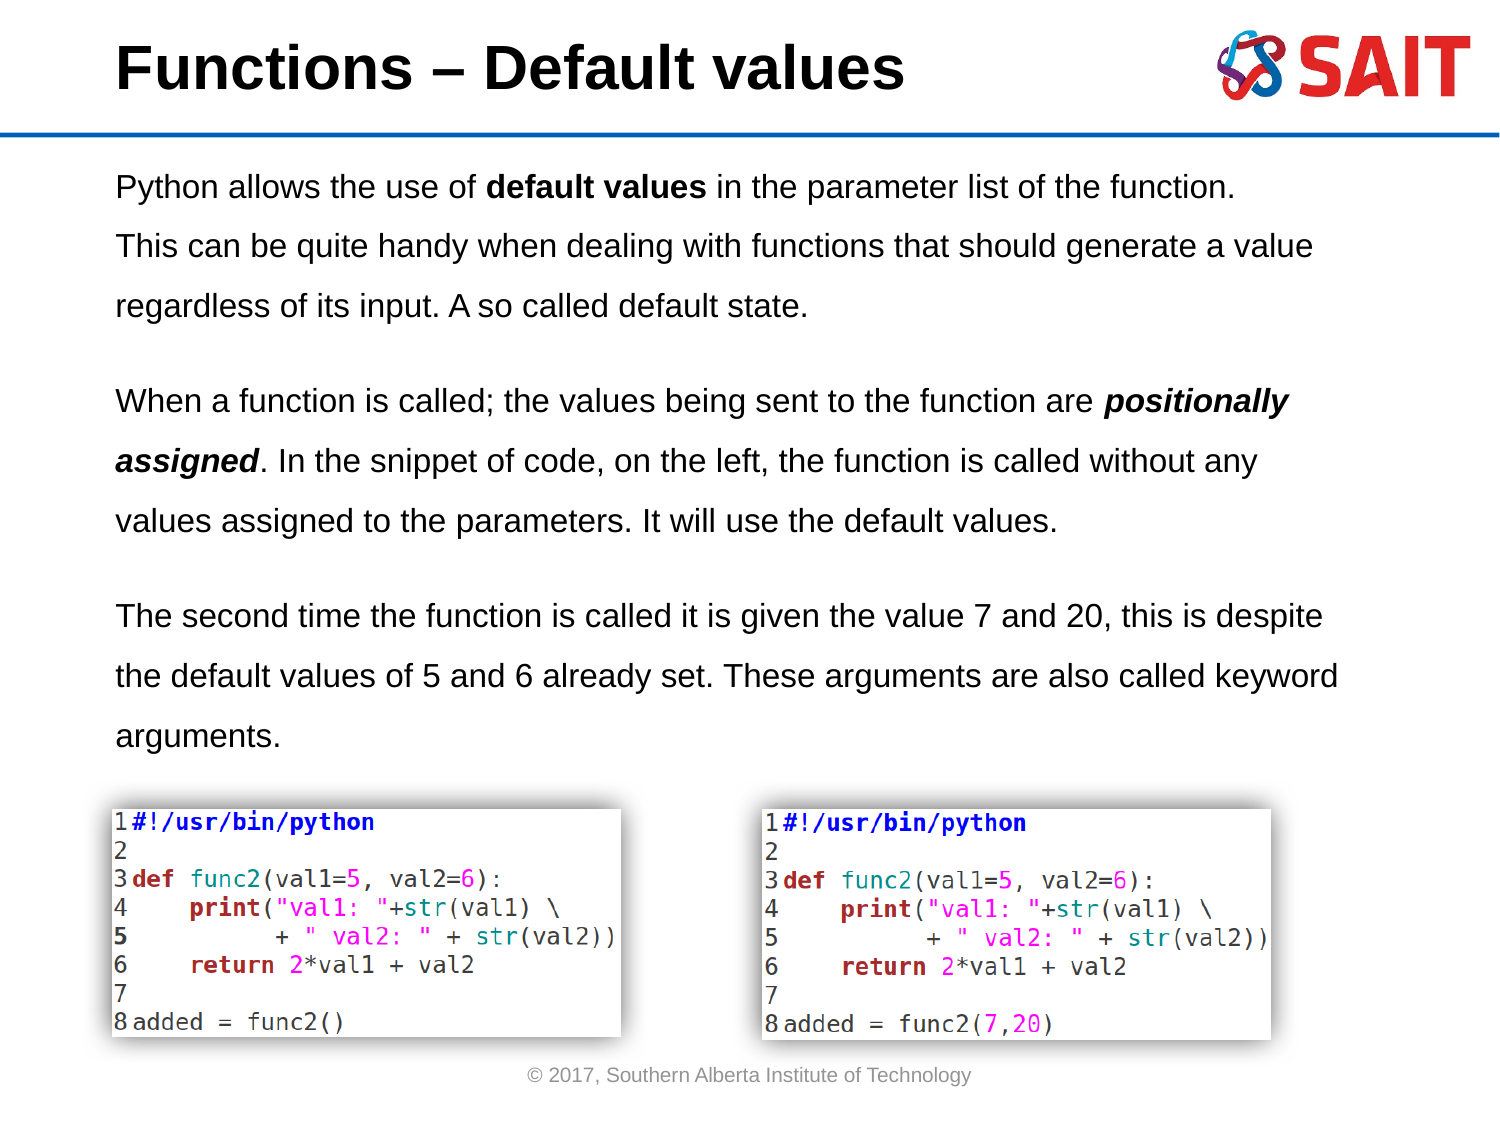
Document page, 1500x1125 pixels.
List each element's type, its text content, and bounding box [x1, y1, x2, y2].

text_box Functions – Default values [100, 26, 1200, 138]
picture [112, 809, 621, 1037]
picture [762, 809, 1271, 1040]
text_box Python allows the use of default values in the parameter list of the function. This can be quite handy when dealing with functions that should generate a value regardless of its input. A so called default state. When a function is called; the values being sent to the function are positionally assigned. In the snippet of code, on the left, the function is called without any values assigned to the parameters. It will use the default values. The second time the function is called it is given the value 7 and 20, this is despite the default values of 5 and 6 already set. These arguments are also called keyword arguments. [100, 137, 1363, 761]
picture [1187, 0, 1500, 130]
